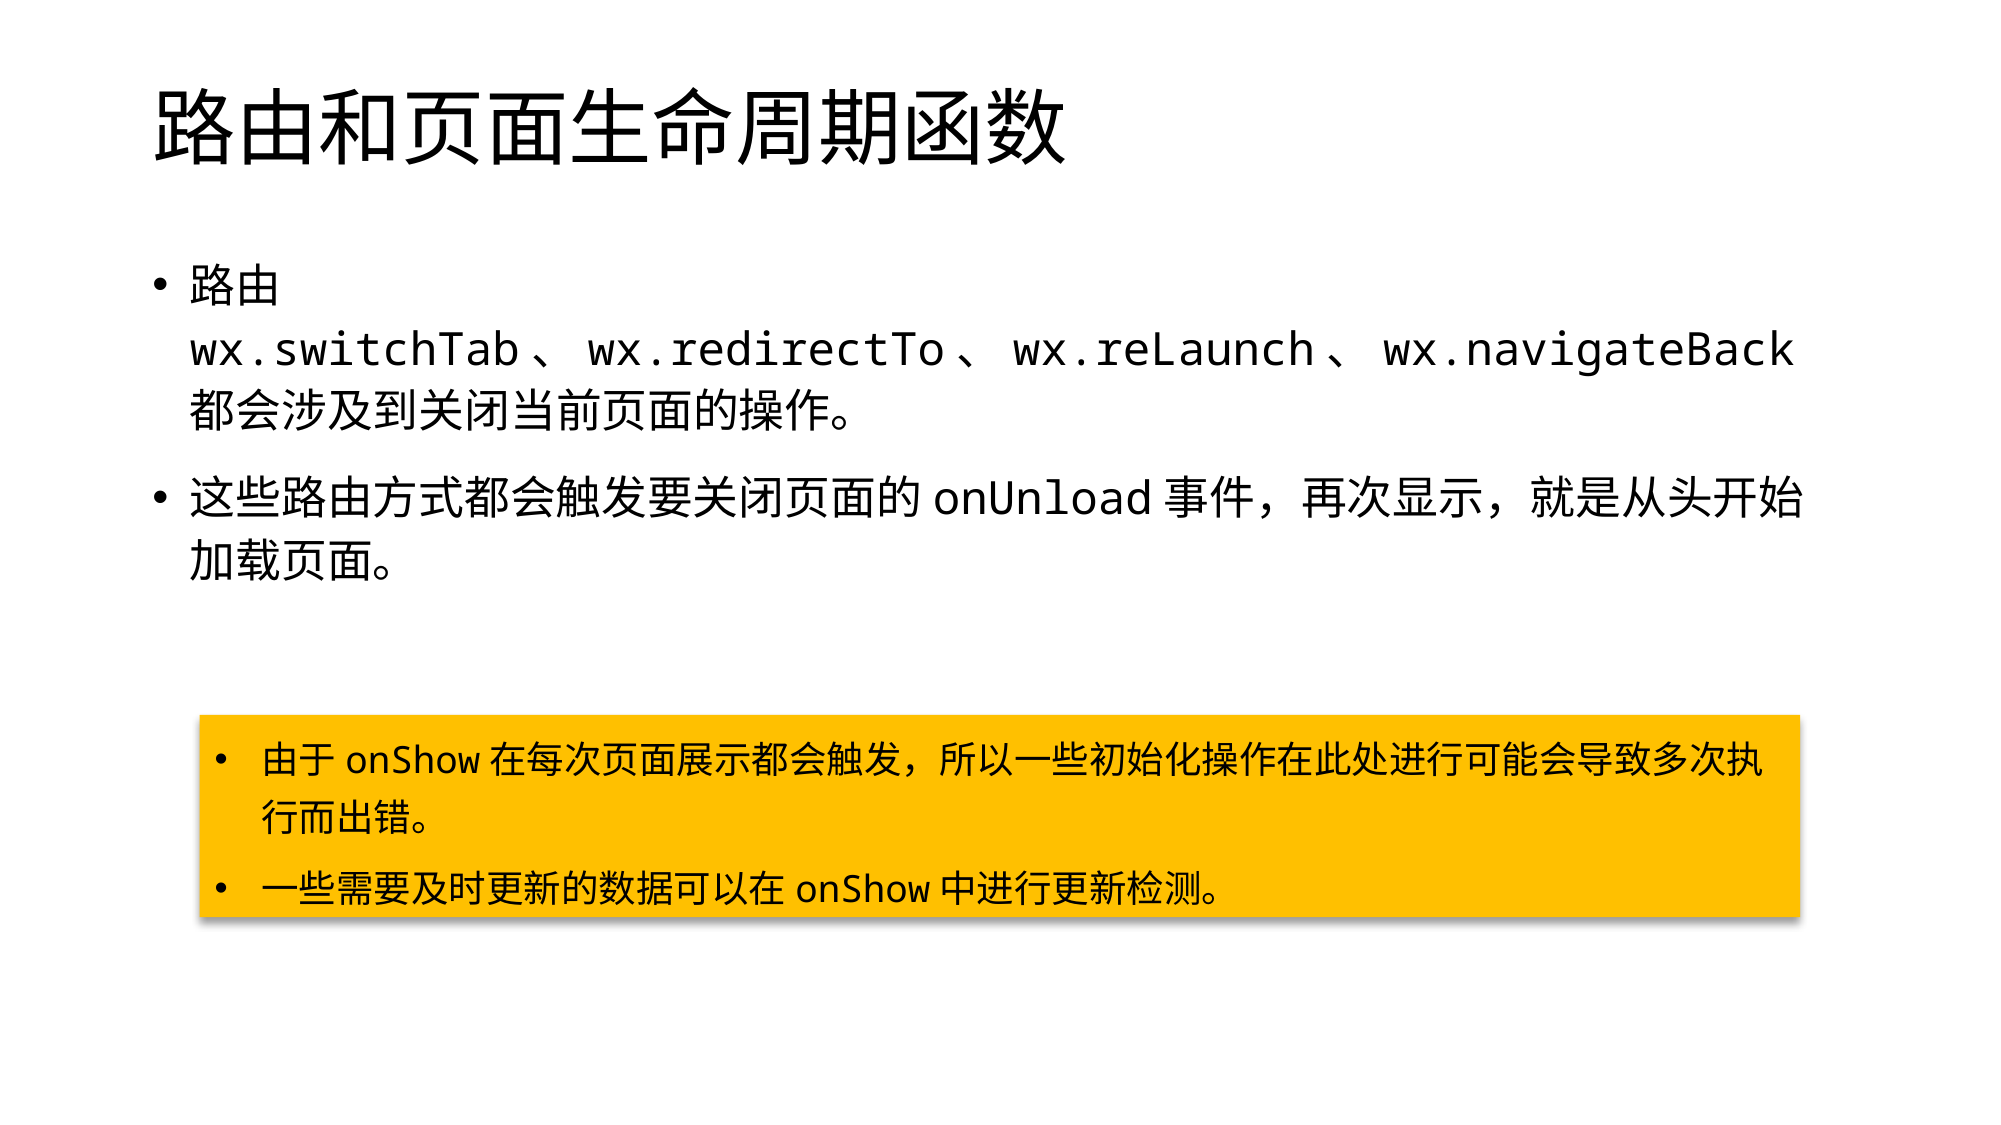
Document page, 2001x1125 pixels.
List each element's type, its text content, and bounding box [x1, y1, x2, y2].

text_box 由于onShow在每次页面展示都会触发，所以一些初始化操作在此处进行可能会导致多次执行而出错。 一些需要及时更新的数据可以在onShow中进行更新检测。 [199, 714, 1801, 918]
title 路由和页面生命周期函数 [137, 59, 1863, 204]
list 路由wx.switchTab、wx.redirectTo、wx.reLaunch、wx.navigateBack都会涉及到关闭当前页面的操作。 这些路由方式都会触发要关闭页面的onUnload事件，再次显示，就是从头开始加载页面。 [137, 241, 1863, 1014]
